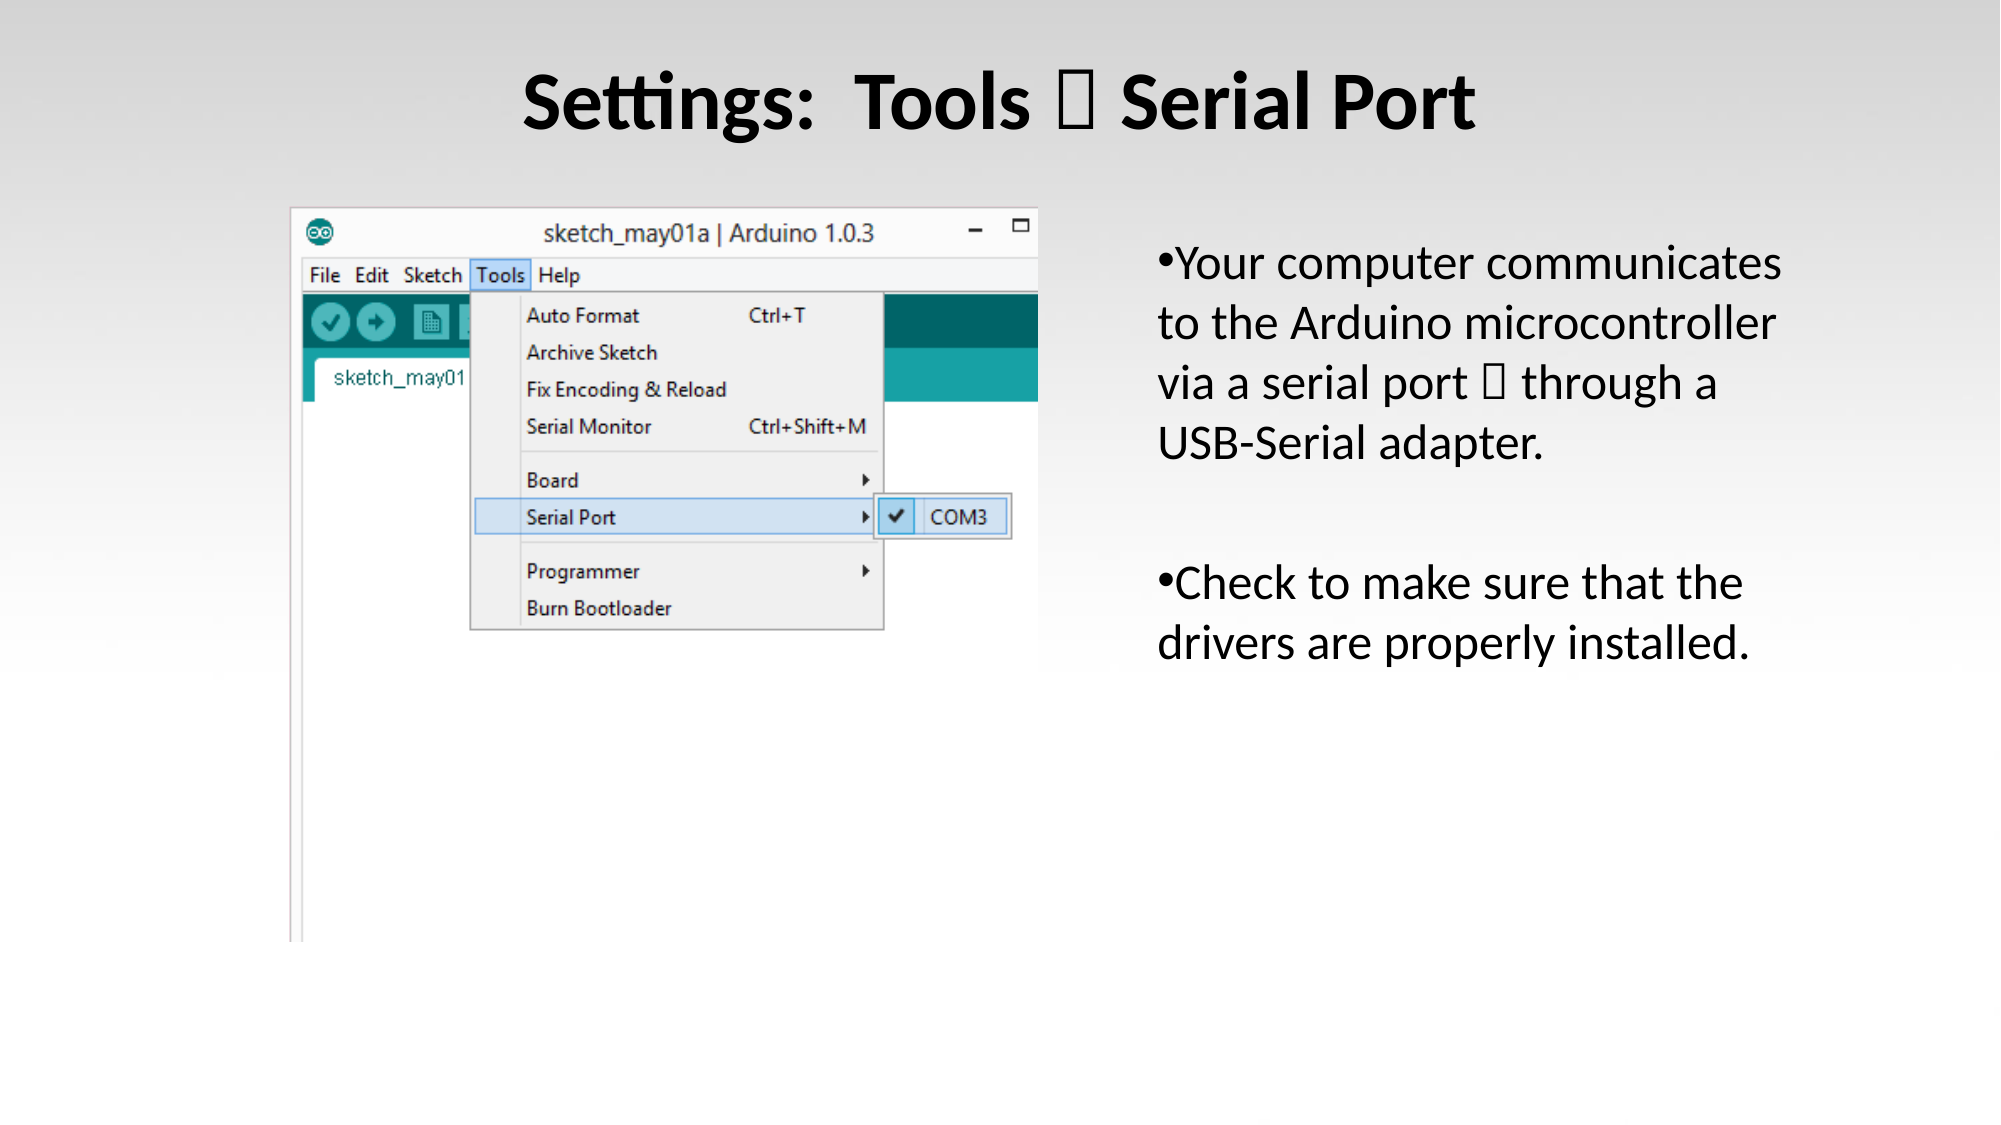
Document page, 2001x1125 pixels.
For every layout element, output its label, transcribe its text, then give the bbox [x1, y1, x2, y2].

title Settings: Tools  Serial Port [362, 2, 1638, 190]
picture [0, 0, 2000, 1125]
list Your computer communicates to the Arduino microcontroller via a serial port  through a USB-Serial adapter. Check to make sure that the drivers are properly installed. [1142, 221, 1830, 1097]
